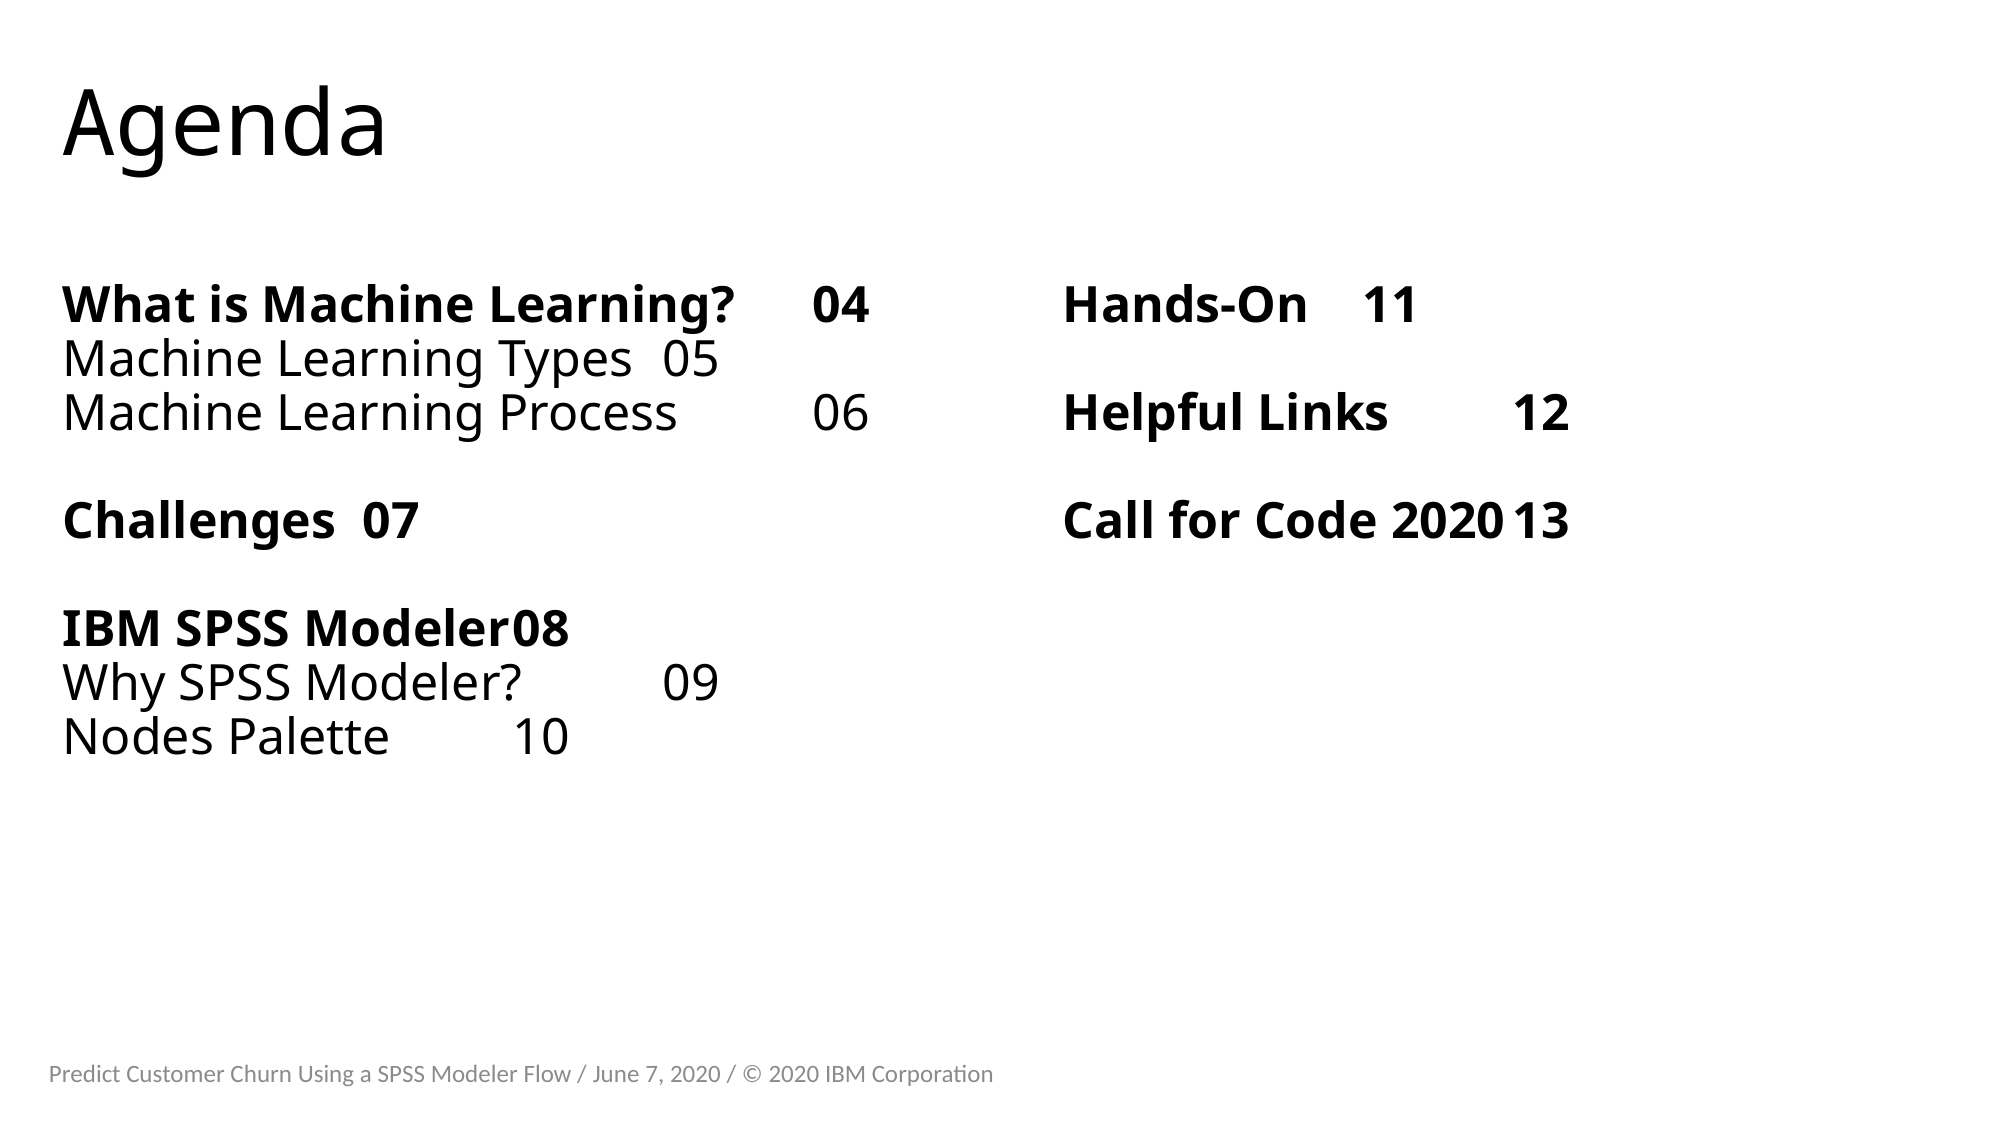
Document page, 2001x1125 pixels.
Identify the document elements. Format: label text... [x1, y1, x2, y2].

text_box Predict Customer Churn Using a SPSS Modeler Flow / June 7, 2020 / © 2020 IBM Corporation [33, 1042, 1096, 1103]
list Hands-On 11 Helpful Links 12 Call for Code 2020 13 [1047, 272, 1950, 984]
list What is Machine Learning? 04 Machine Learning Types 05 Machine Learning Process 06 Challenges 07 IBM SPSS Modeler 08 Why SPSS Modeler? 09 Nodes Palette 10 [48, 272, 950, 984]
title Agenda [46, 38, 952, 214]
